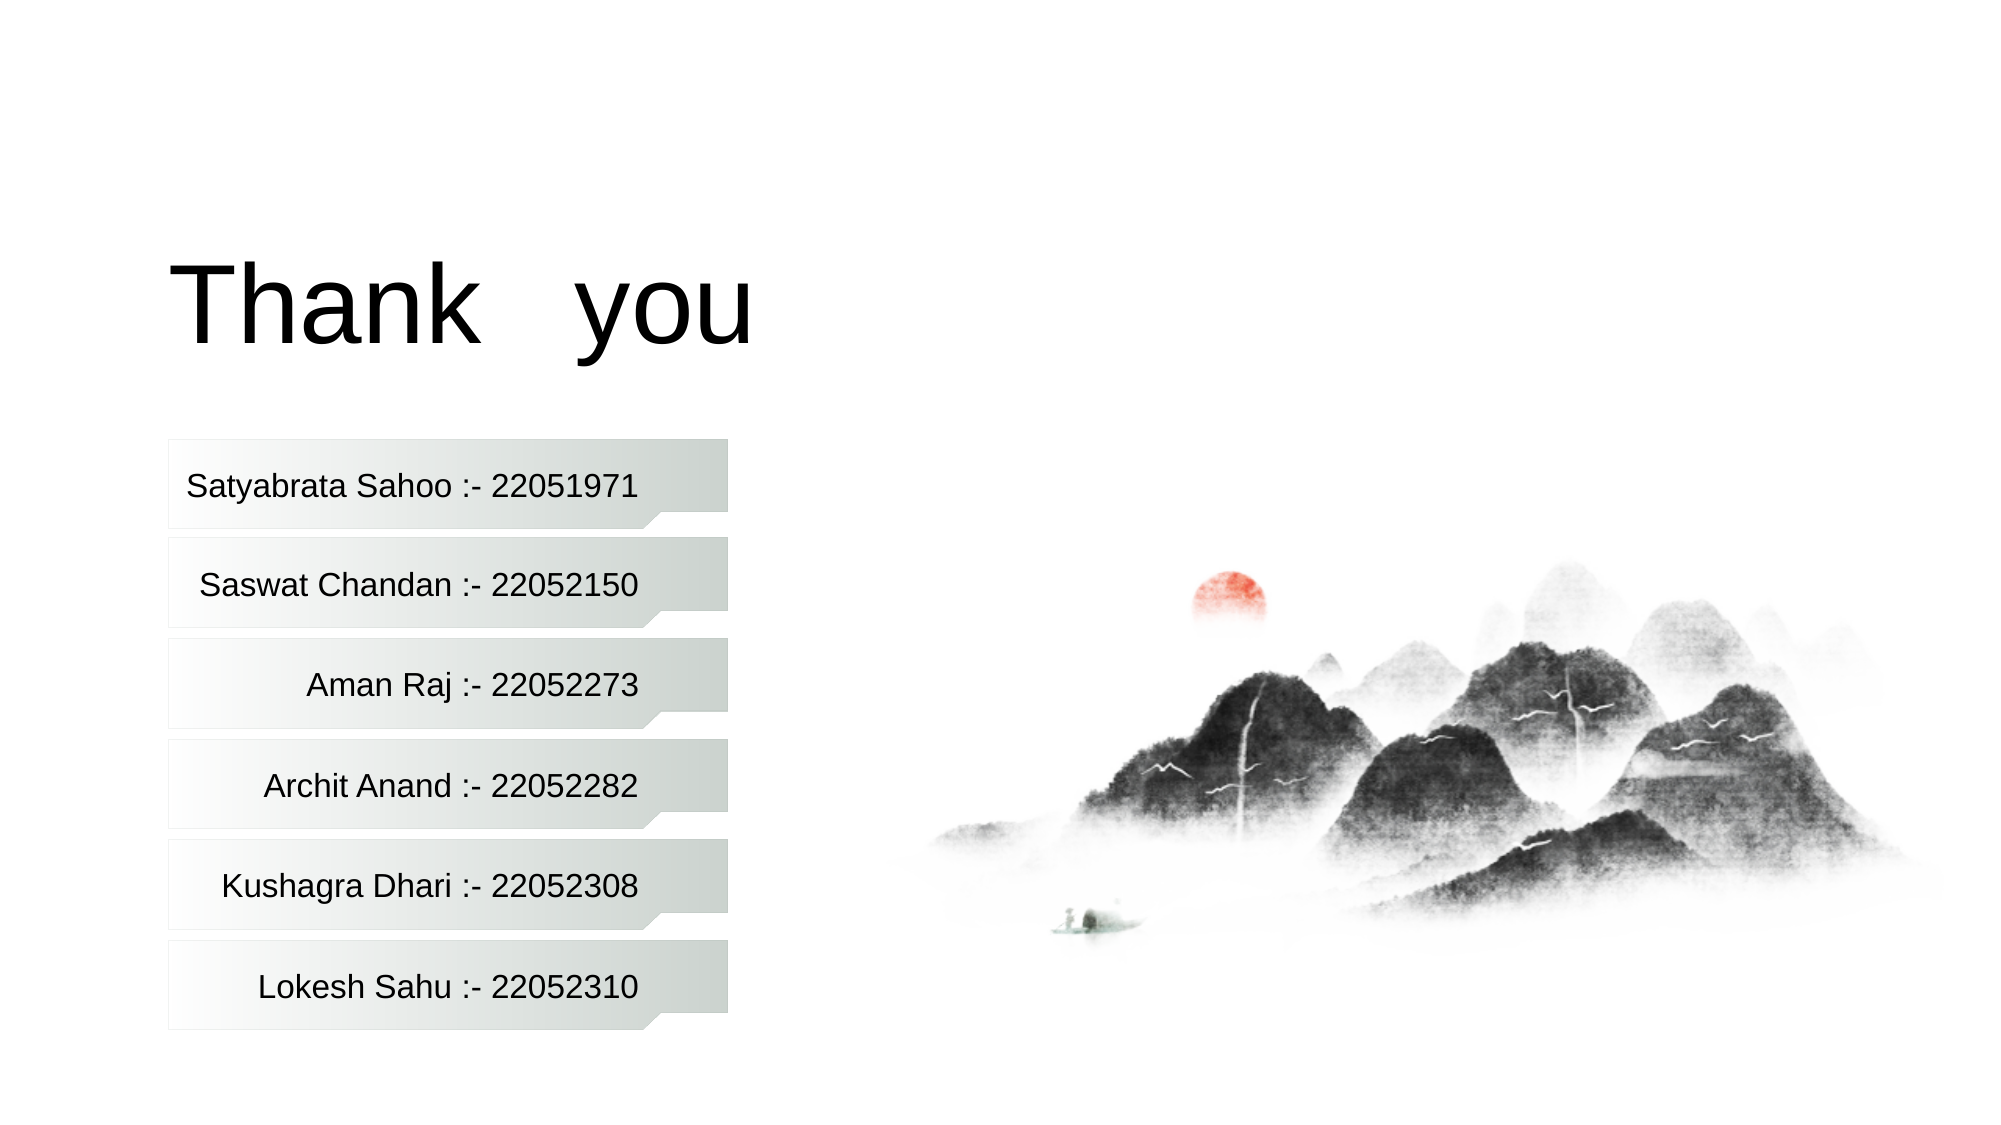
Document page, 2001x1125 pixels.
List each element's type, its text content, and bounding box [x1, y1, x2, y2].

title Thank you [168, 157, 1350, 440]
text_box Lokesh Sahu :- 22052310 [168, 940, 728, 1030]
text_box Saswat Chandan :- 22052150 [168, 537, 728, 628]
picture [1, 0, 1999, 1125]
text_box Archit Anand :- 22052282 [168, 739, 728, 829]
text_box Kushagra Dhari :- 22052308 [168, 839, 728, 930]
text_box Aman Raj :- 22052273 [168, 638, 728, 729]
text_box Satyabrata Sahoo :- 22051971 [168, 439, 728, 529]
